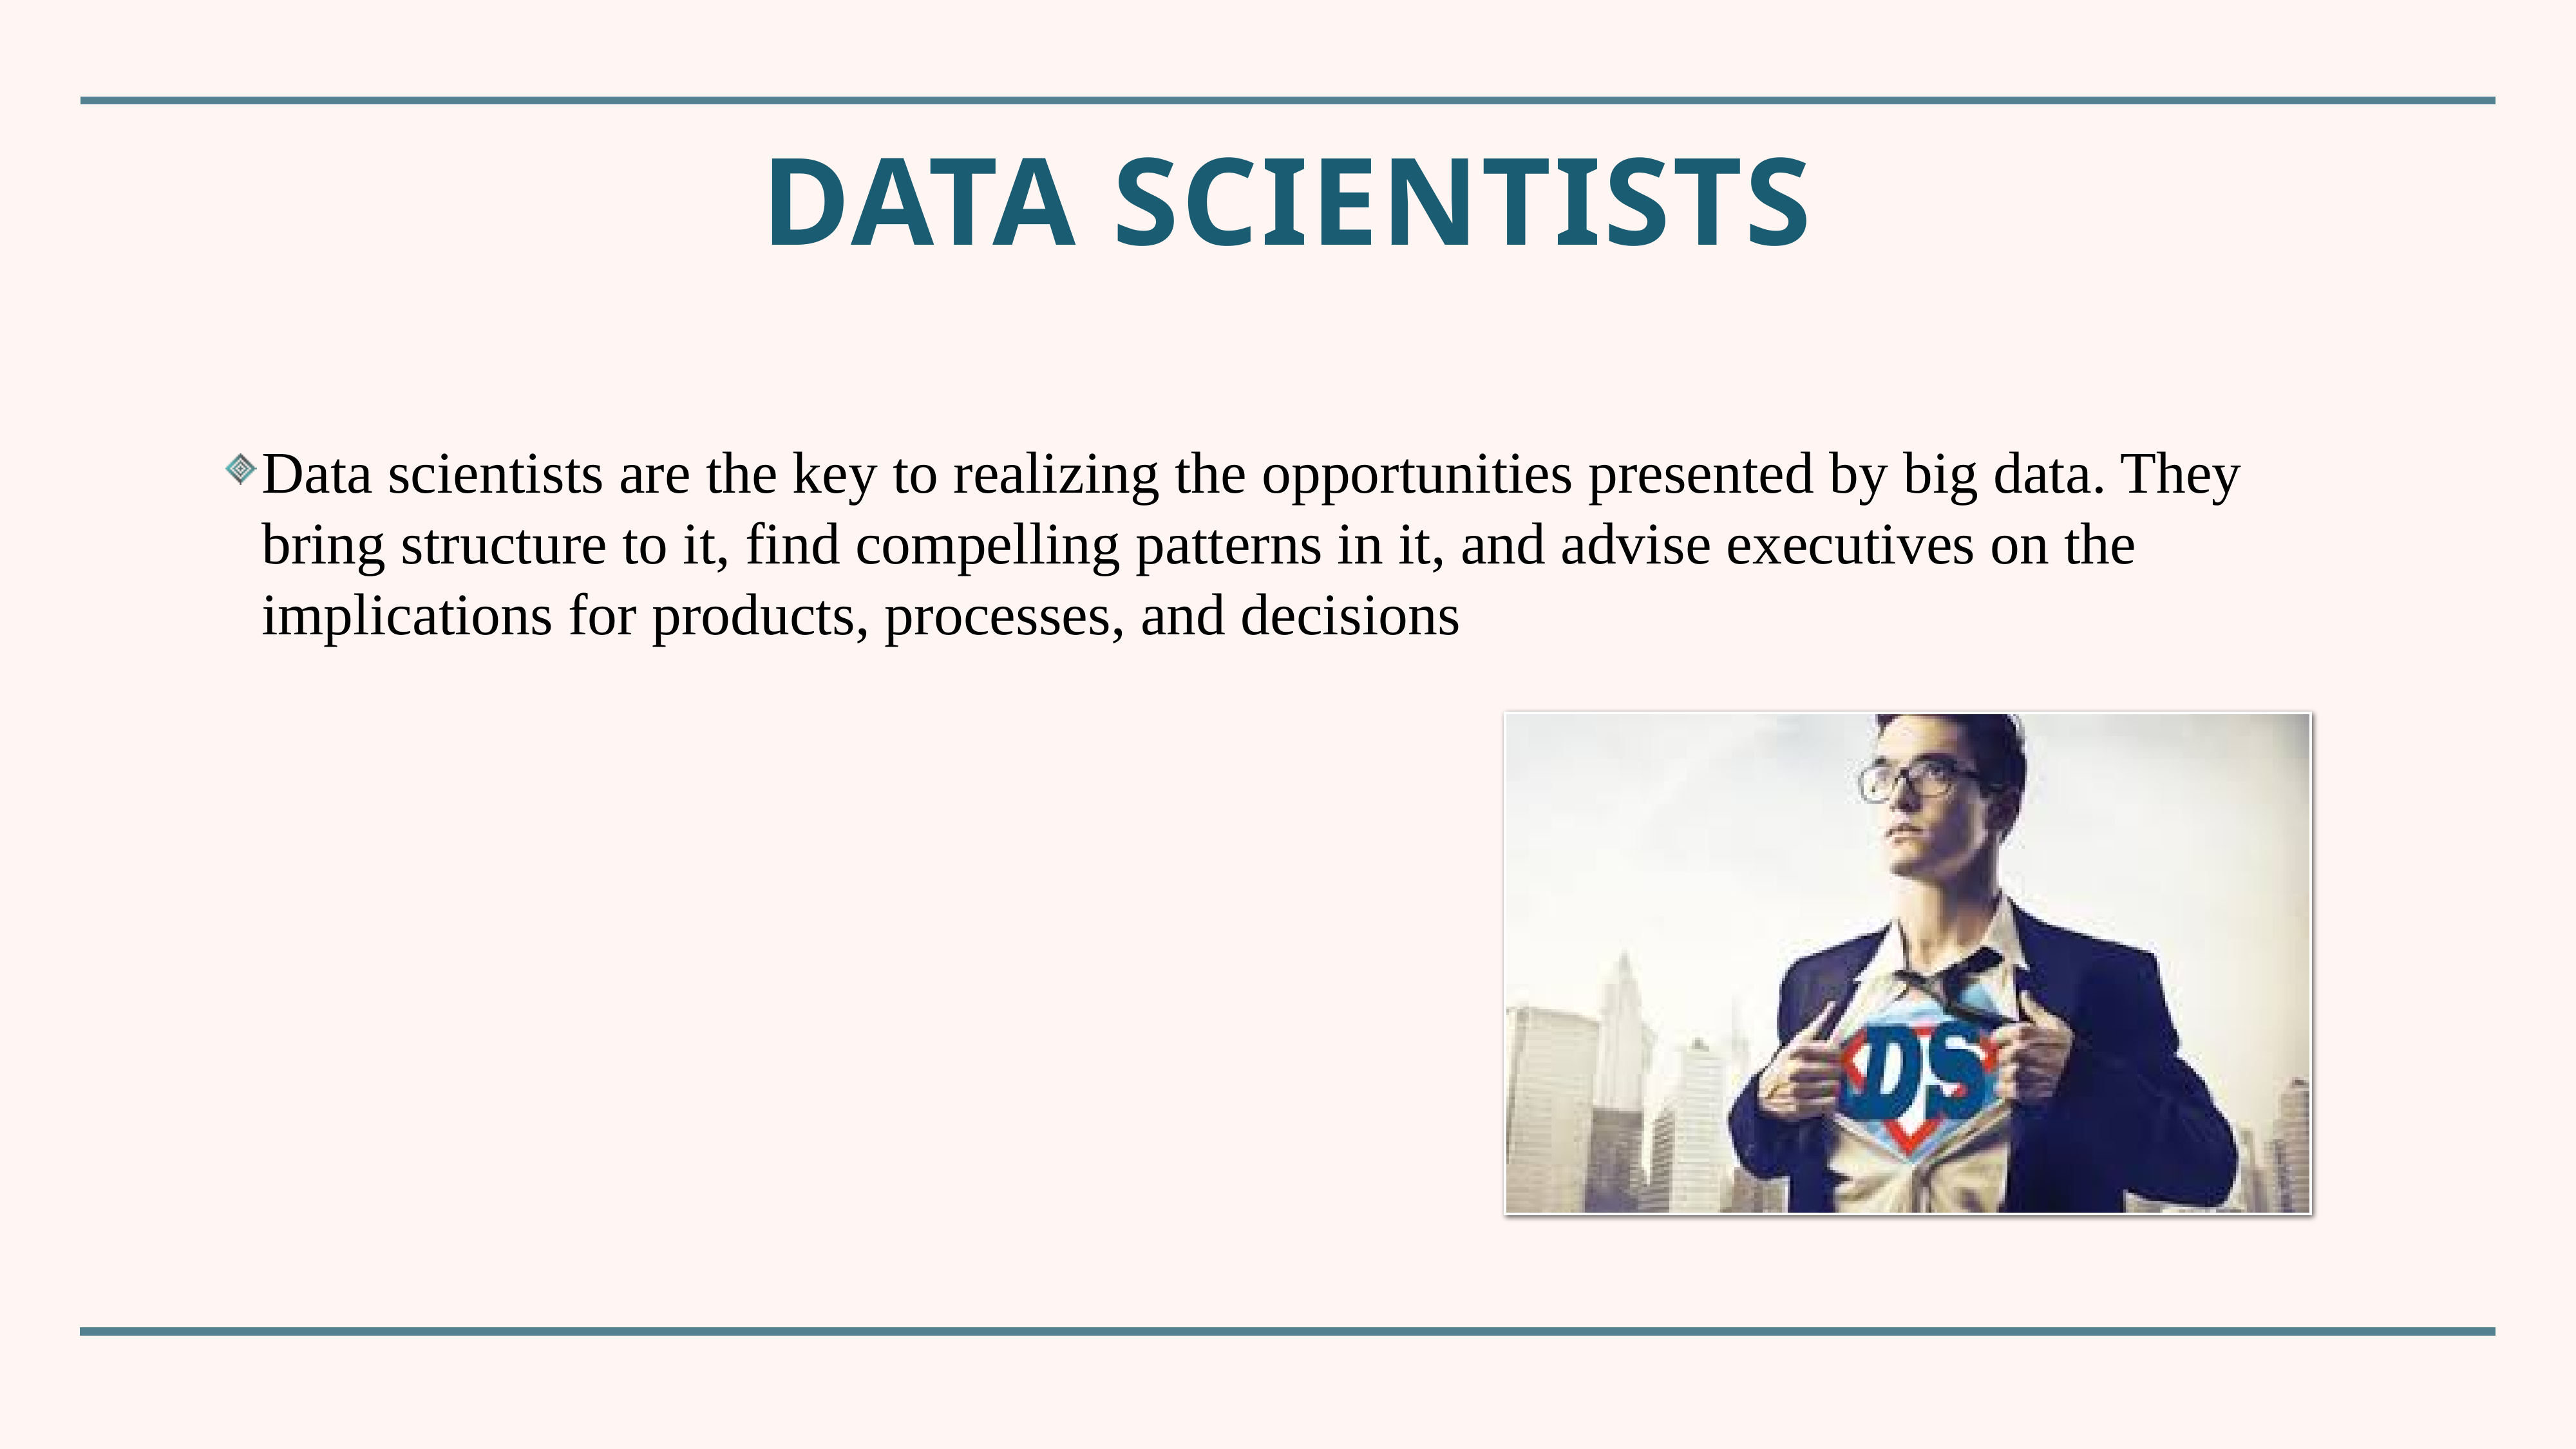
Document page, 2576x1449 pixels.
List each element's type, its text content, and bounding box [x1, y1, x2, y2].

picture [1506, 714, 2310, 1213]
picture [225, 453, 257, 485]
list Data scientists are the key to realizing the opportunities presented by big data. They bring structure to it, find compelling patterns in it, and advise executives on the implications for products, processes, and decisions [220, 428, 2355, 1140]
title Data scientists [220, 135, 2355, 310]
